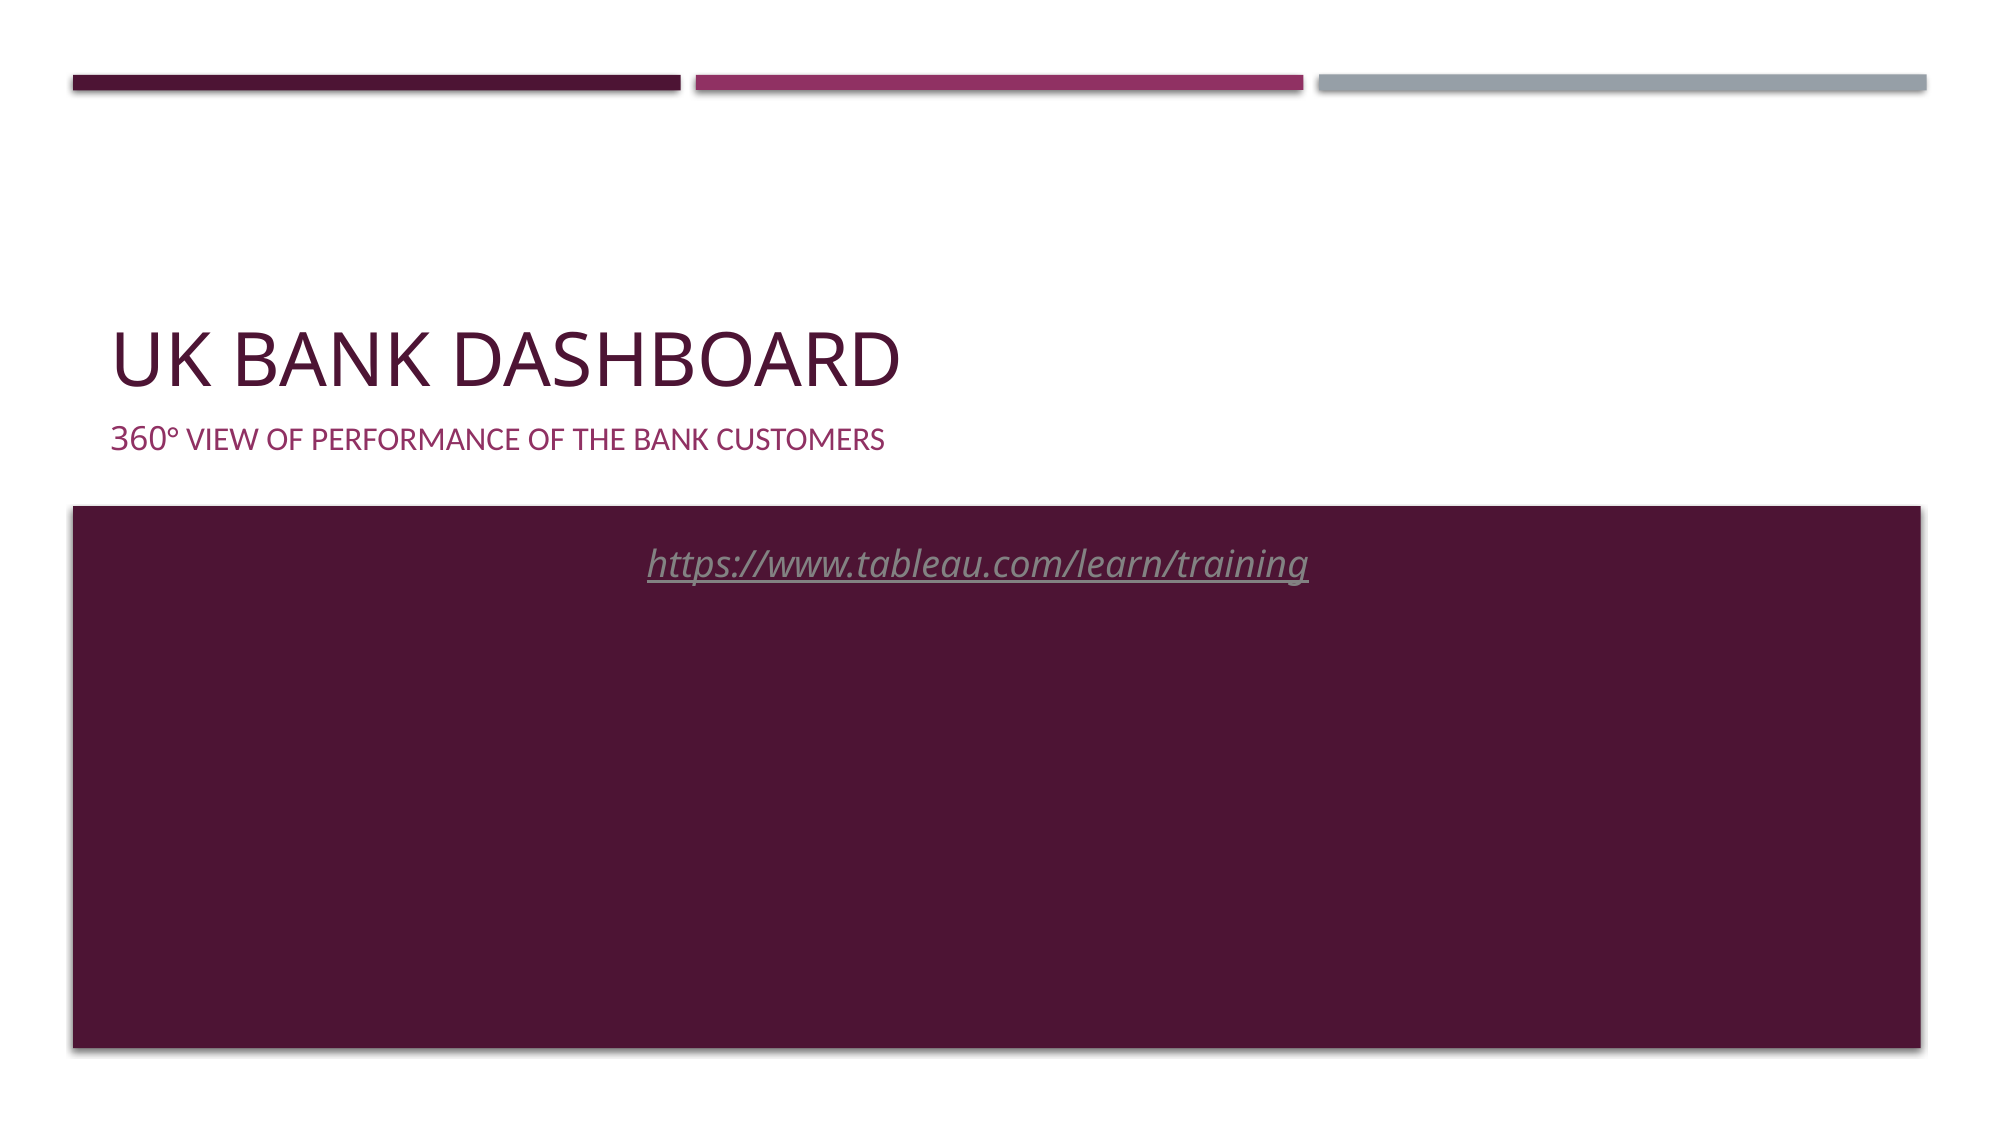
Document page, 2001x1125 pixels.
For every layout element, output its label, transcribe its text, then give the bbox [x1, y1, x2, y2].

subtitle 360° view of performance of the BANK CUSTOMERS [95, 409, 1899, 507]
title UK BANK Dashboard [95, 167, 1899, 409]
text_box https://www.tableau.com/learn/training [631, 532, 1325, 598]
